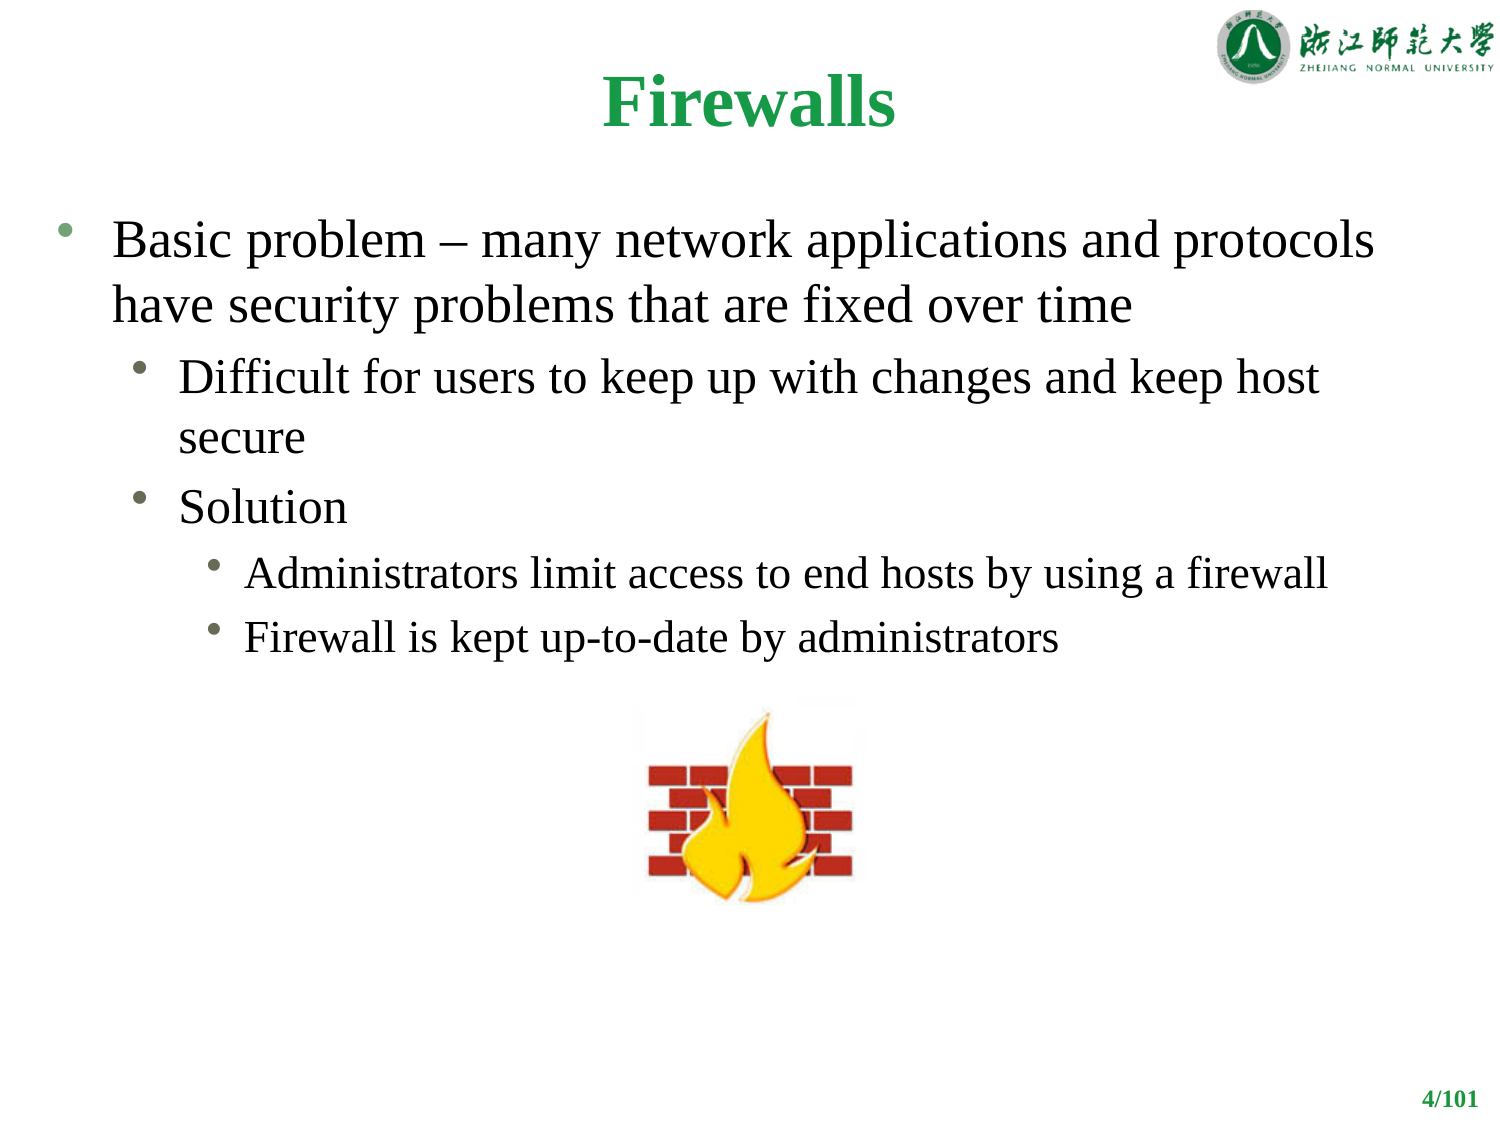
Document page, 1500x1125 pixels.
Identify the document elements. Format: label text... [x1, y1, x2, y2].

picture [1215, 10, 1494, 54]
list Basic problem – many network applications and protocols have security problems that are fixed over time Difficult for users to keep up with changes and keep host secure Solution Administrators limit access to end hosts by using a firewall Firewall is kept up-to-date by administrators [41, 196, 1447, 1035]
picture [633, 695, 867, 929]
title Firewalls [0, 54, 1500, 149]
